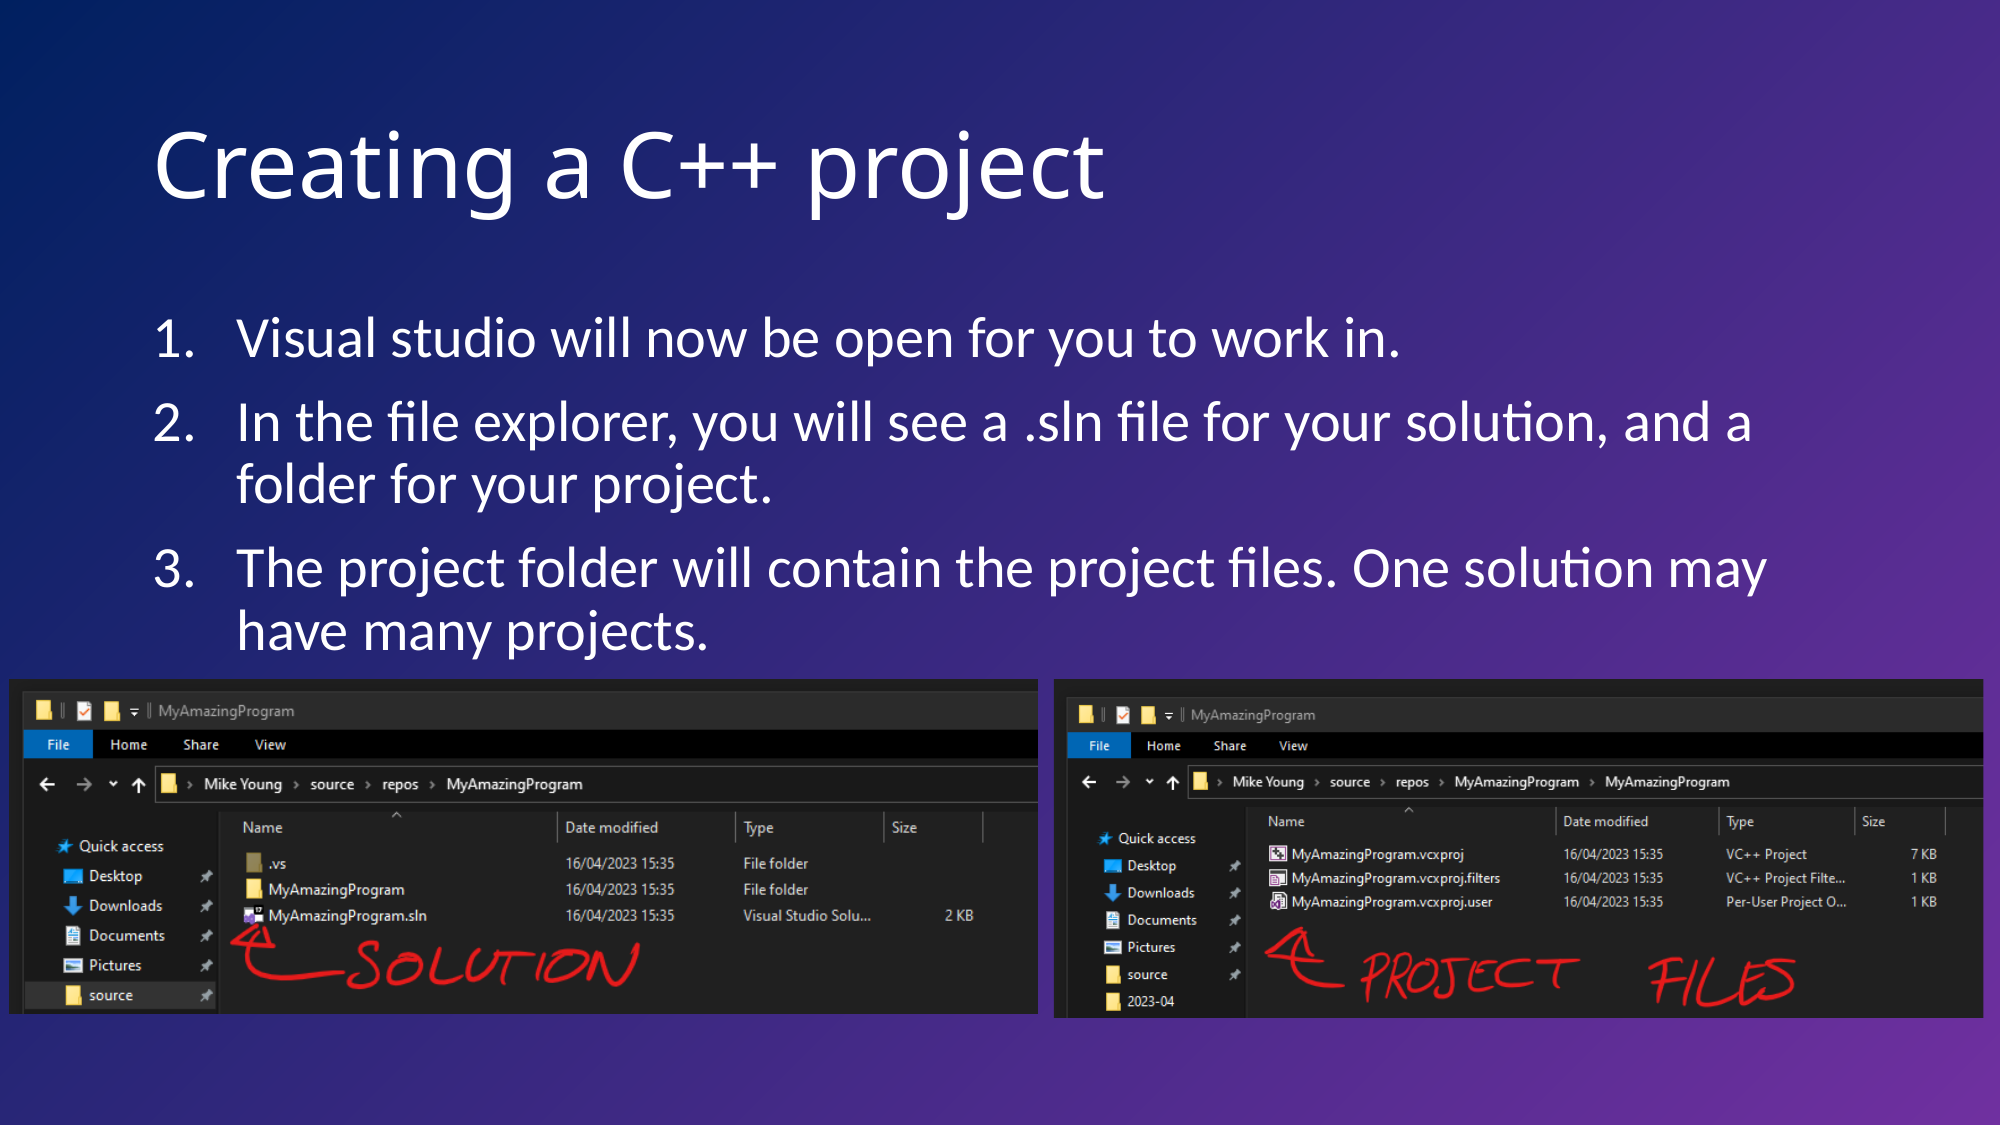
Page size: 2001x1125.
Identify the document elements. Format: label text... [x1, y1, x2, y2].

list Visual studio will now be open for you to work in. In the file explorer, you will see a .sln file for your solution, and a folder for your project. The project folder will contain the project files. One solution may have many projects. [137, 299, 1899, 772]
picture [9, 679, 1038, 1014]
picture [1053, 679, 1984, 1018]
title Creating a C++ project [137, 59, 1863, 278]
